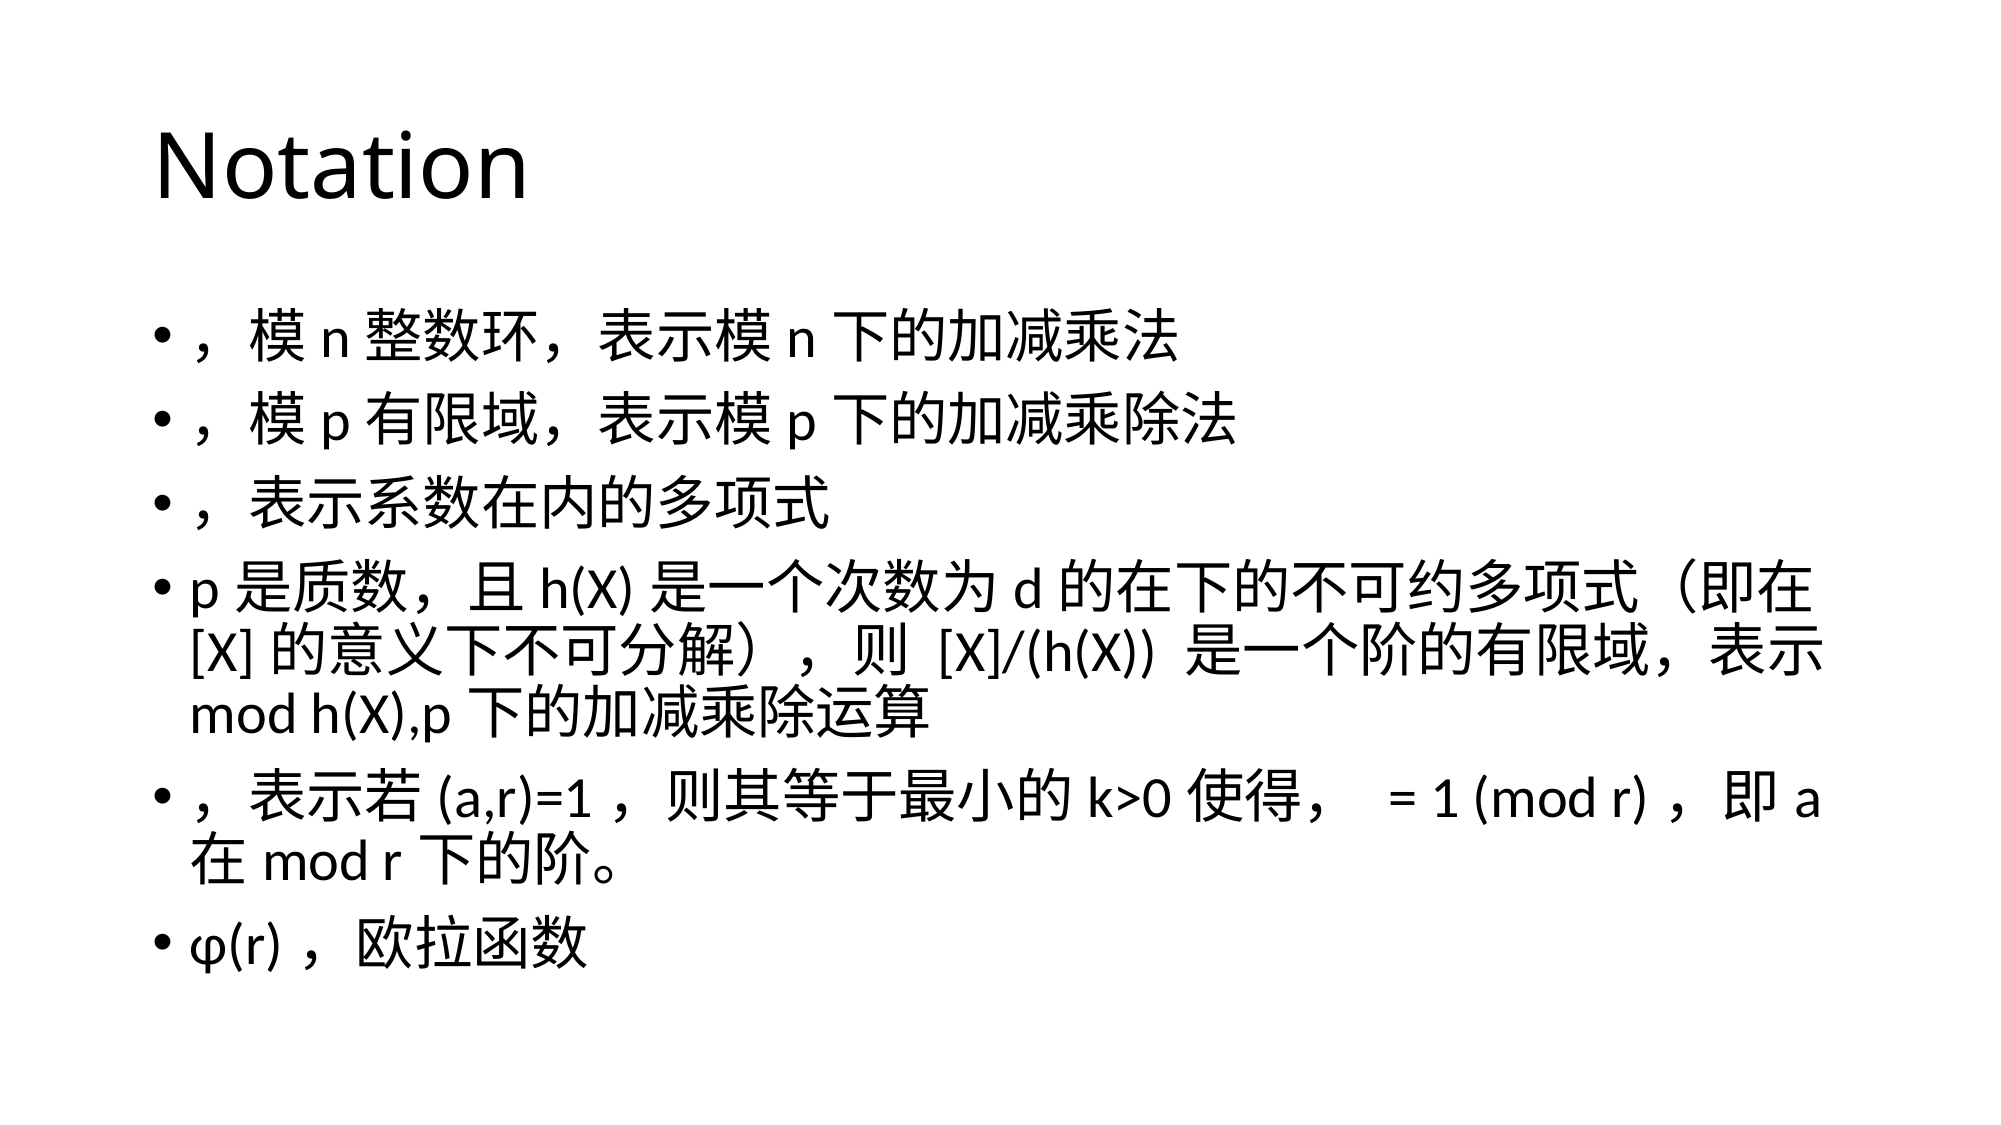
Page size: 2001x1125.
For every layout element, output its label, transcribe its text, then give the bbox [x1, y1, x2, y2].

title Notation [137, 59, 1863, 278]
